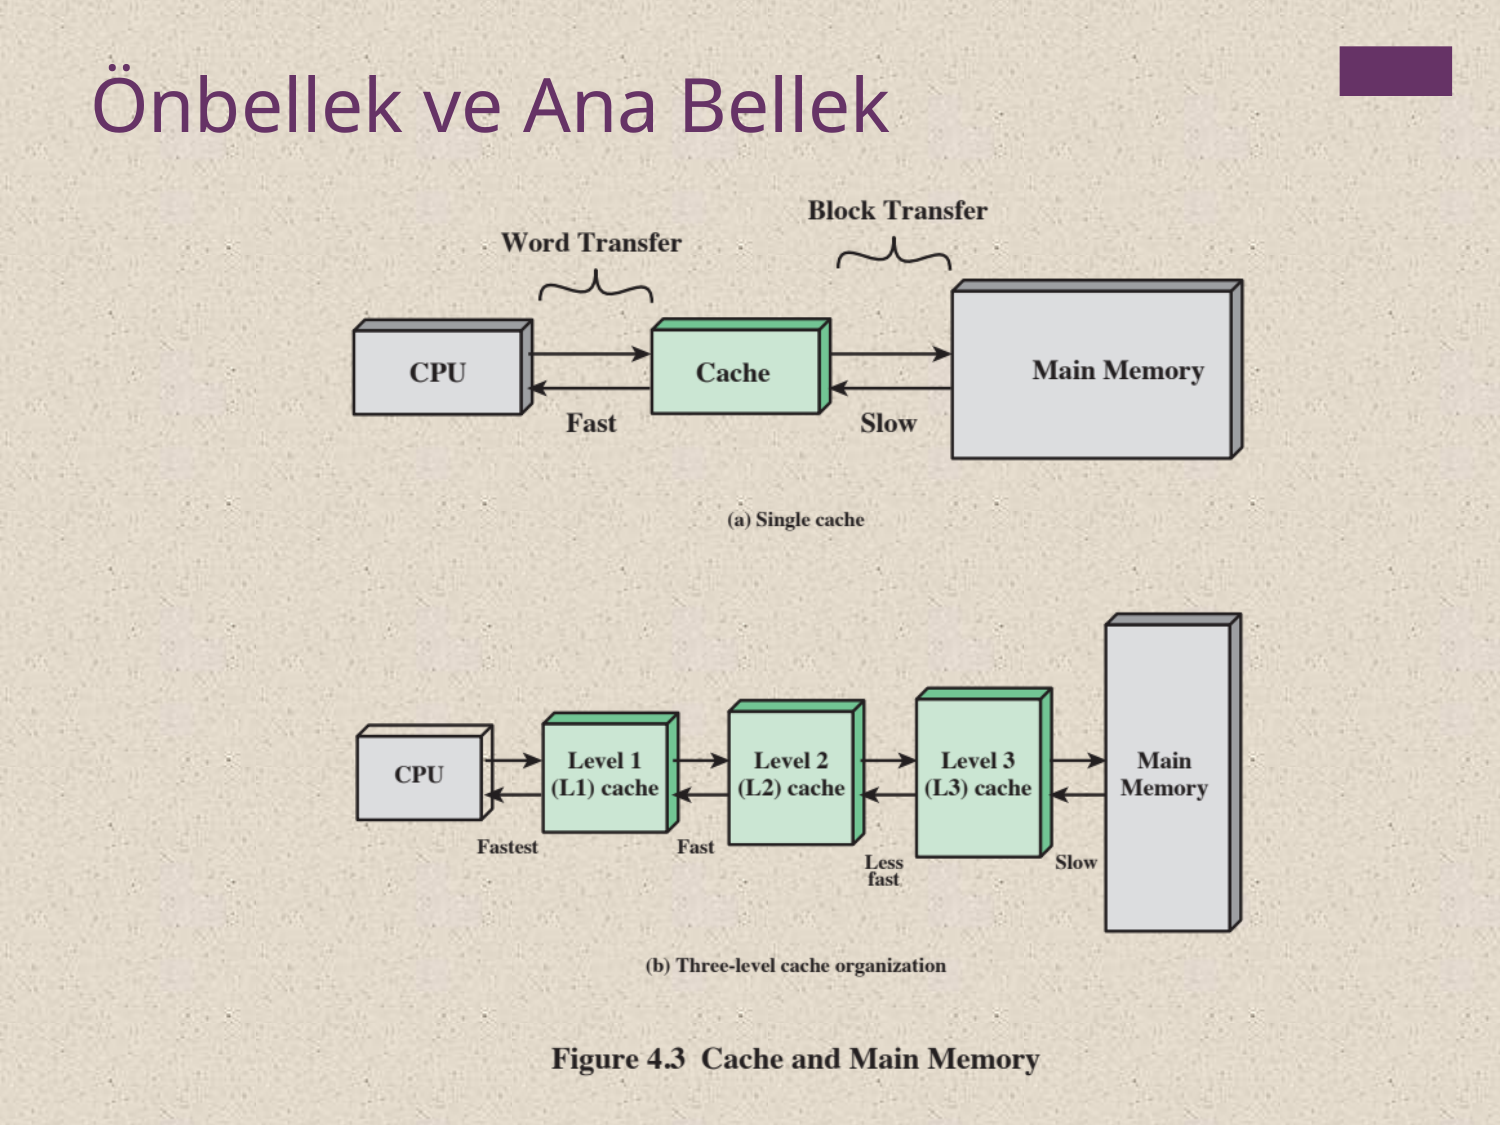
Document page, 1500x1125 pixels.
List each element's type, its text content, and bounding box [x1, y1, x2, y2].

picture [0, 0, 1500, 1125]
title Önbellek ve Ana Bellek [75, 50, 1315, 234]
